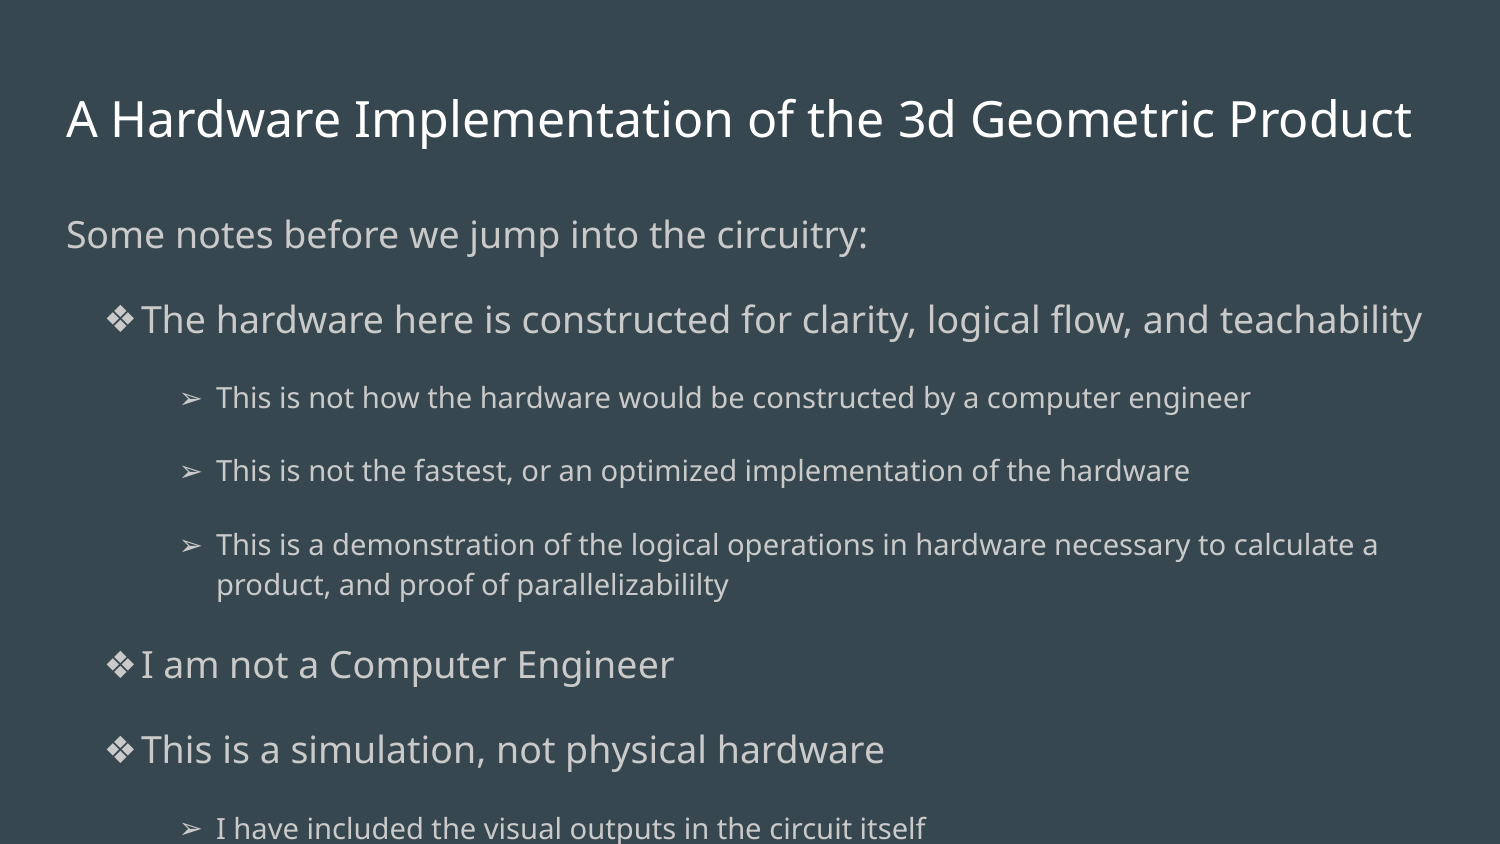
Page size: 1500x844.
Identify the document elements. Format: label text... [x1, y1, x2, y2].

title A Hardware Implementation of the 3d Geometric Product [51, 72, 1449, 167]
list Some notes before we jump into the circuitry: The hardware here is constructed for clarity, logical flow, and teachability This is not how the hardware would be constructed by a computer engineer This is not the fastest, or an optimized implementation of the hardware This is a demonstration of the logical operations in hardware necessary to calculate a product, and proof of parallelizabililty I am not a Computer Engineer This is a simulation, not physical hardware I have included the visual outputs in the circuit itself Usually the inputs would be passed on wires (probably from memory) and the outputs would leave on wires We cannot accurately determine relative speed, because our clock cycle time is not set and we have unrealistic bottlenecks on our circuits with I/O and space usage. [51, 189, 1449, 750]
